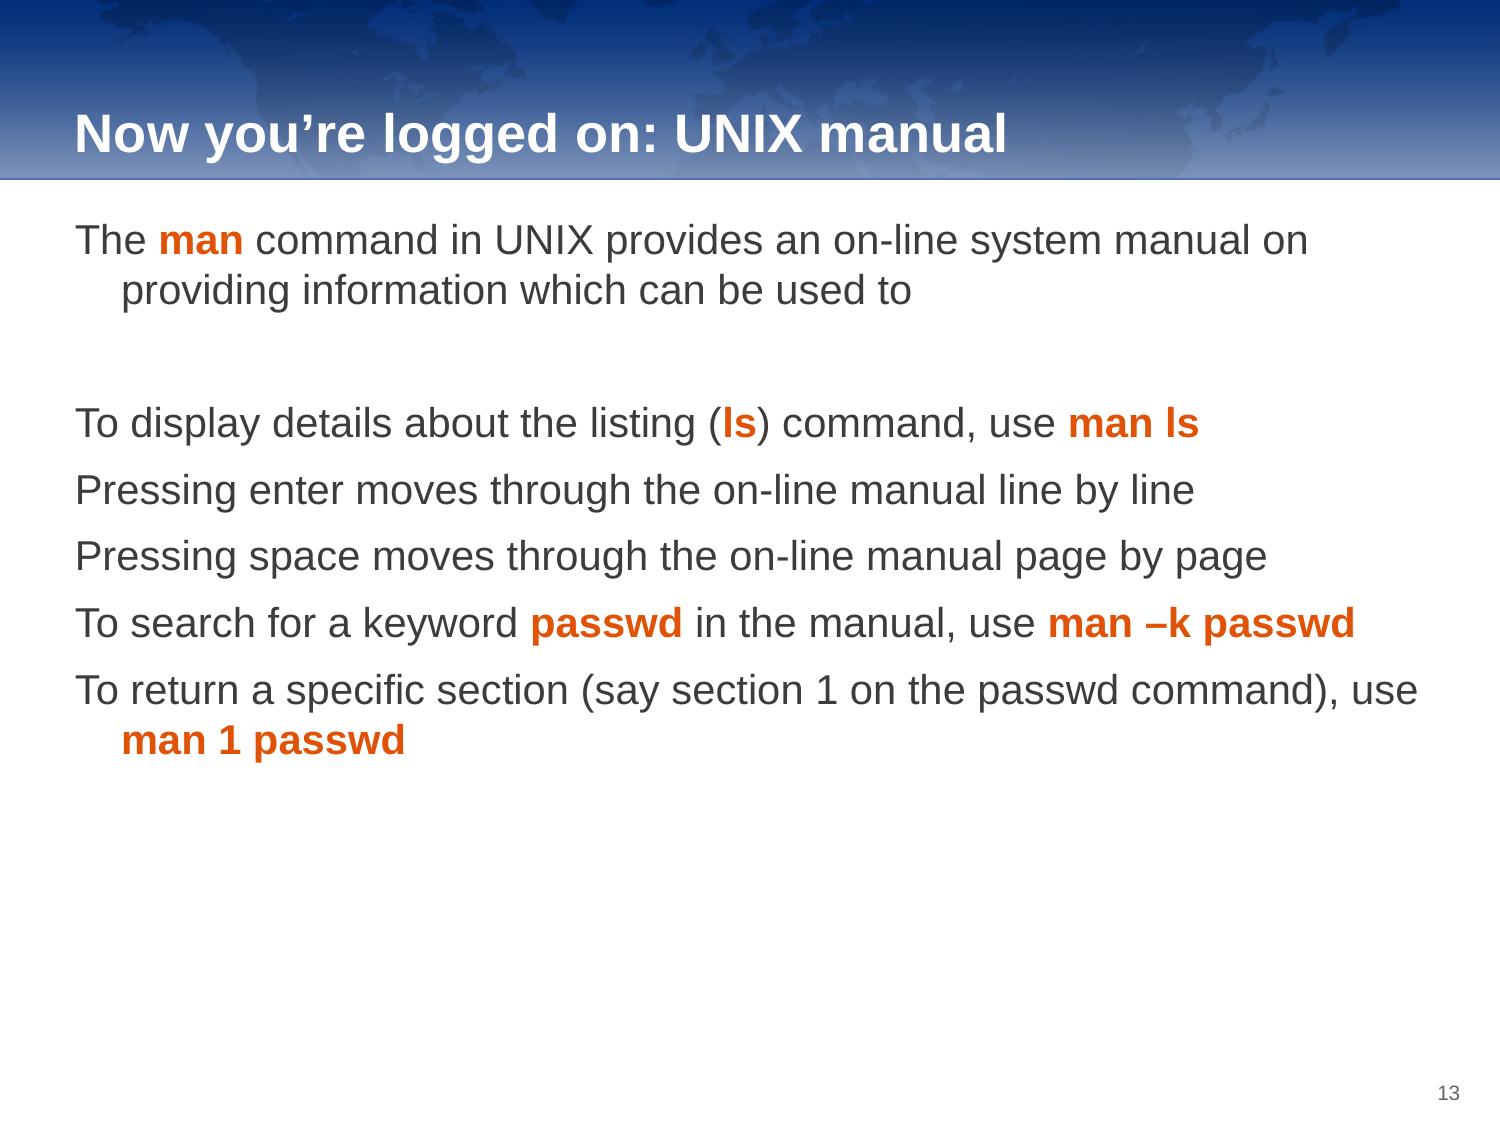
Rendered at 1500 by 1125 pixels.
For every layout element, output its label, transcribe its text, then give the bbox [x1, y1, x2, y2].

list The man command in UNIX provides an on-line system manual on providing information which can be used to To display details about the listing (ls) command, use man ls Pressing enter moves through the on-line manual line by line Pressing space moves through the on-line manual page by page To search for a keyword passwd in the manual, use man –k passwd To return a specific section (say section 1 on the passwd command), use man 1 passwd [74, 212, 1453, 955]
title Now you’re logged on: UNIX manual [74, 62, 1471, 171]
picture [0, 0, 1500, 180]
text_box 13 [1387, 1072, 1475, 1123]
